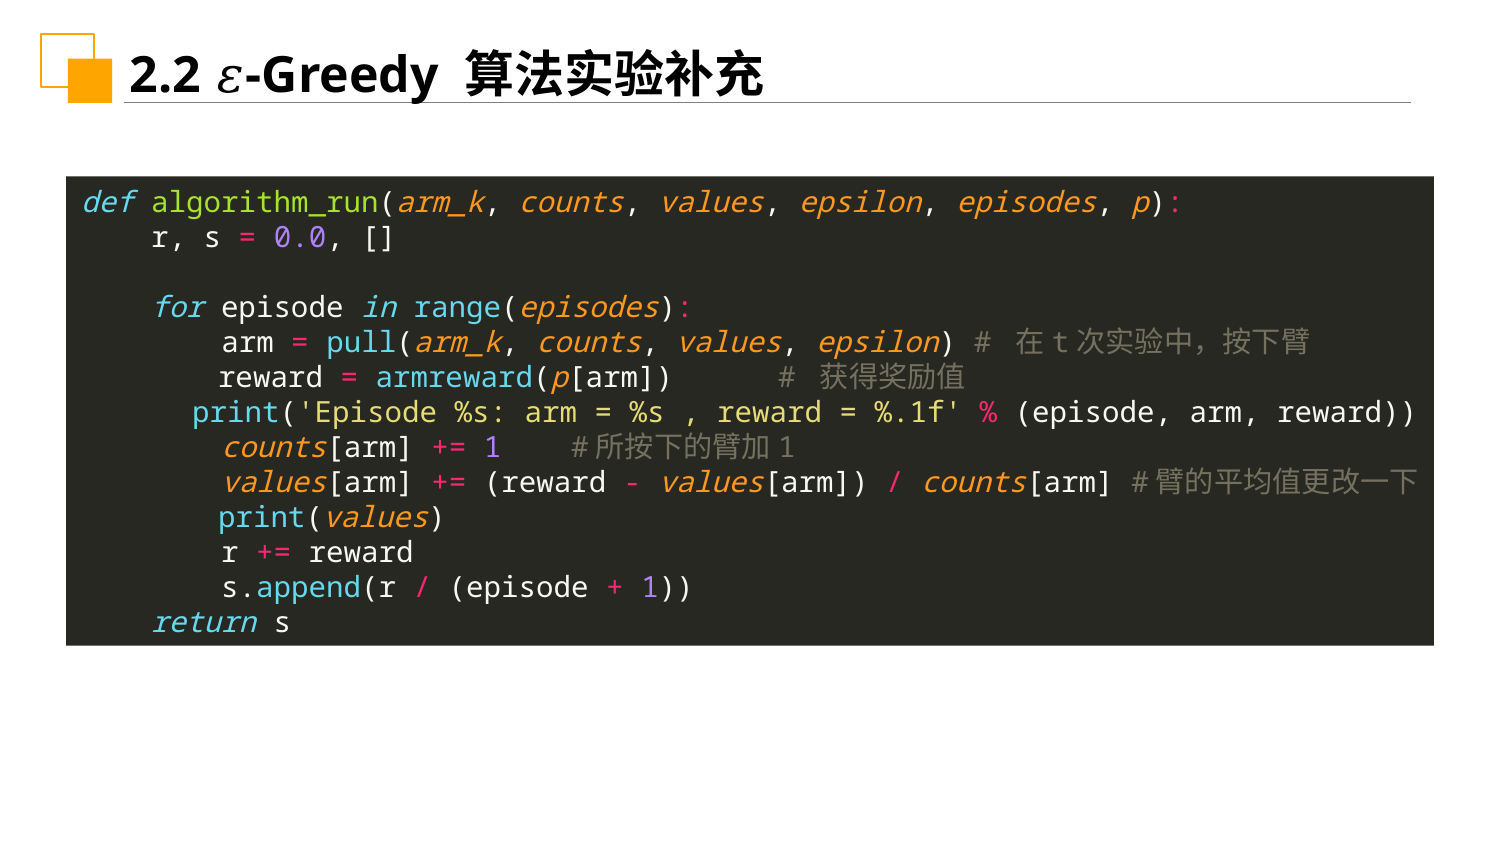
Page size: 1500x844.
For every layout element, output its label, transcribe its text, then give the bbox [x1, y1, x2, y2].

text_box 2.2 𝜀-Greedy 算法实验补充 [115, 35, 780, 110]
text_box def algorithm_run(arm_k, counts, values, epsilon, episodes, p): r, s = 0.0, [] for episode in range(episodes): arm = pull(arm_k, counts, values, epsilon) # 在t次实验中，按下臂 reward = armreward(p[arm]) # 获得奖励值 print('Episode %s: arm = %s , reward = %.1f' % (episode, arm, reward)) counts[arm] += 1 #所按下的臂加1 values[arm] += (reward - values[arm]) / counts[arm] #臂的平均值更改一下 print(values) r += reward s.append(r / (episode + 1)) return s [66, 176, 1434, 646]
